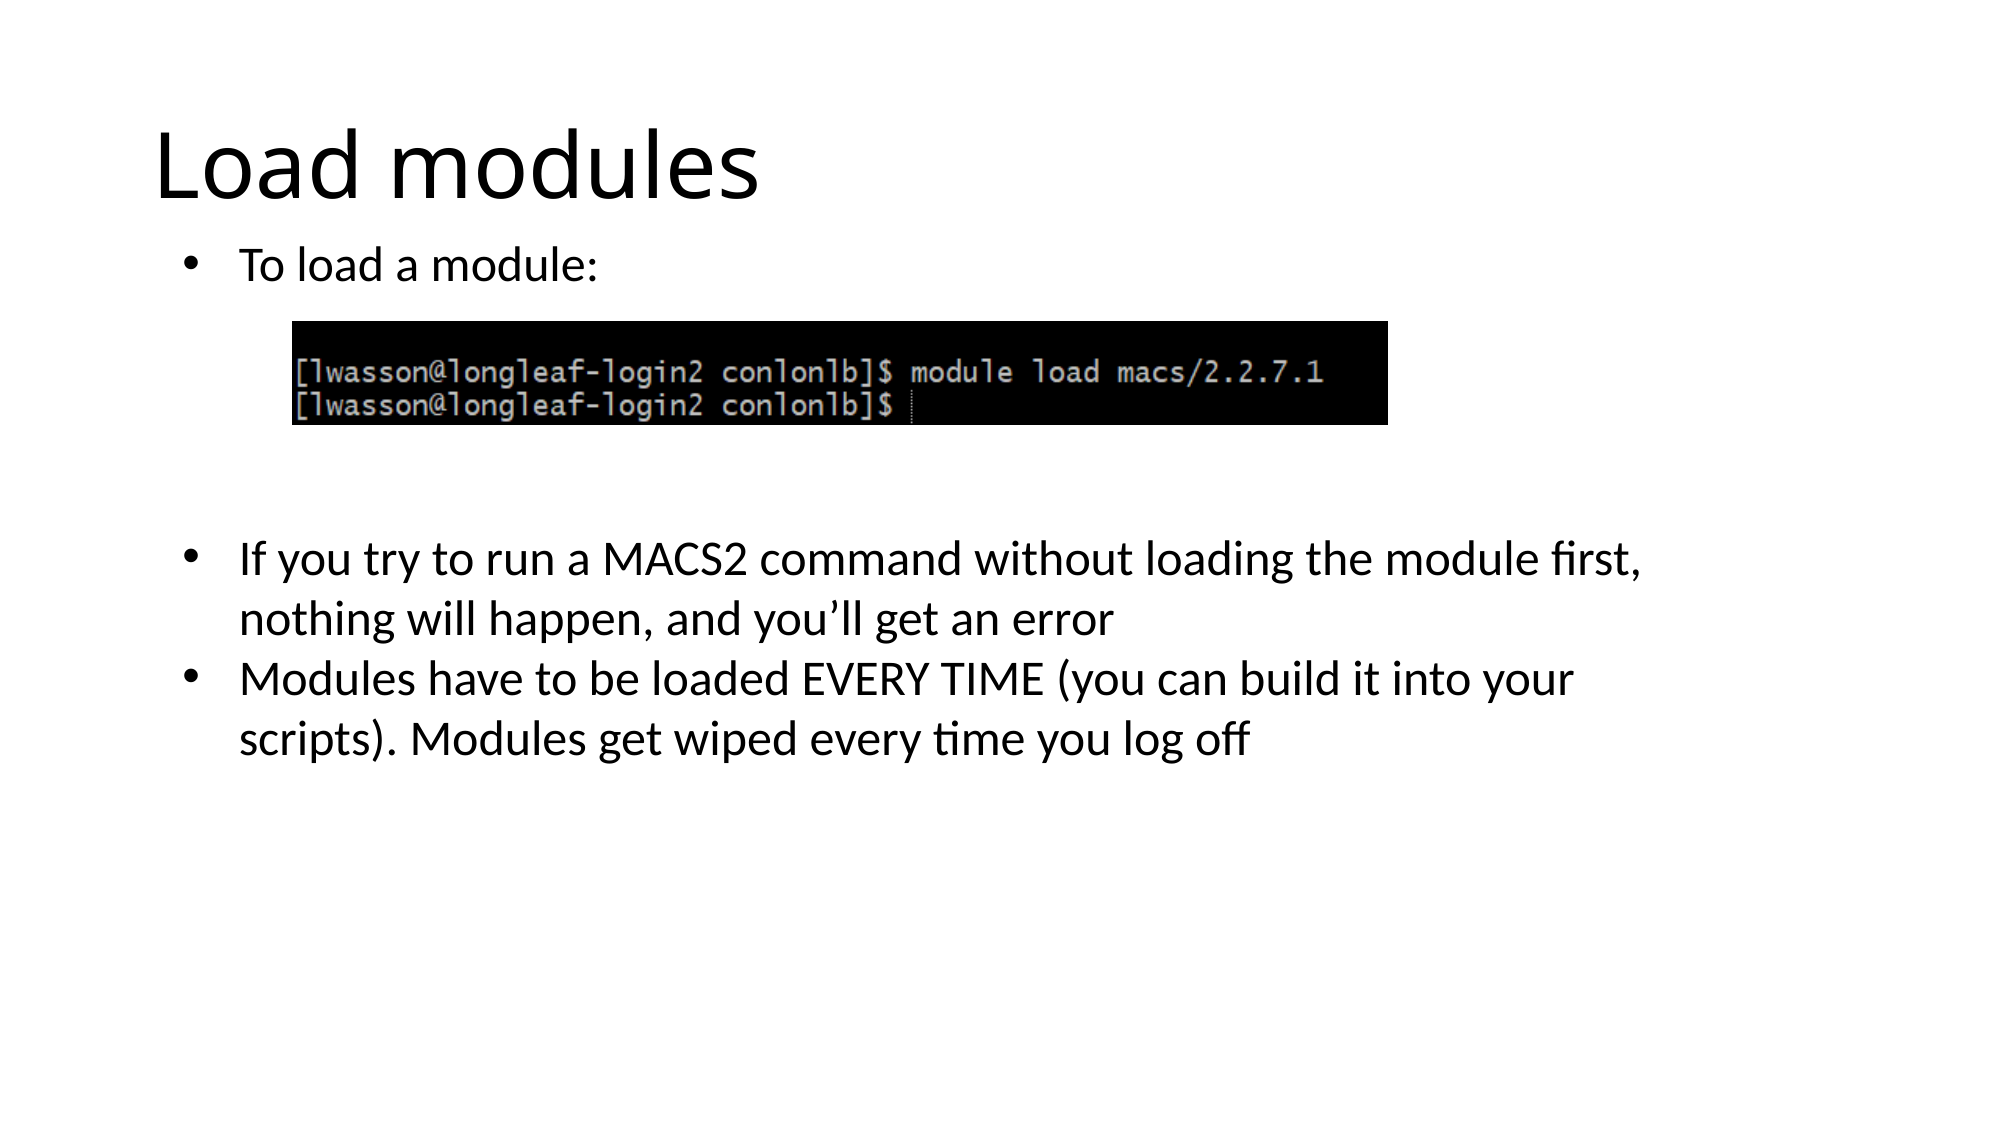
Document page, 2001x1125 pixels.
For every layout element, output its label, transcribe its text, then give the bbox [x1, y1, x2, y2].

title Load modules [137, 59, 1863, 278]
text_box If you try to run a MACS2 command without loading the module first, nothing will happen, and you’ll get an error Modules have to be loaded EVERY TIME (you can build it into your scripts). Modules get wiped every time you log off [167, 517, 1737, 773]
text_box To load a module: [167, 224, 1737, 360]
picture [291, 321, 1388, 425]
